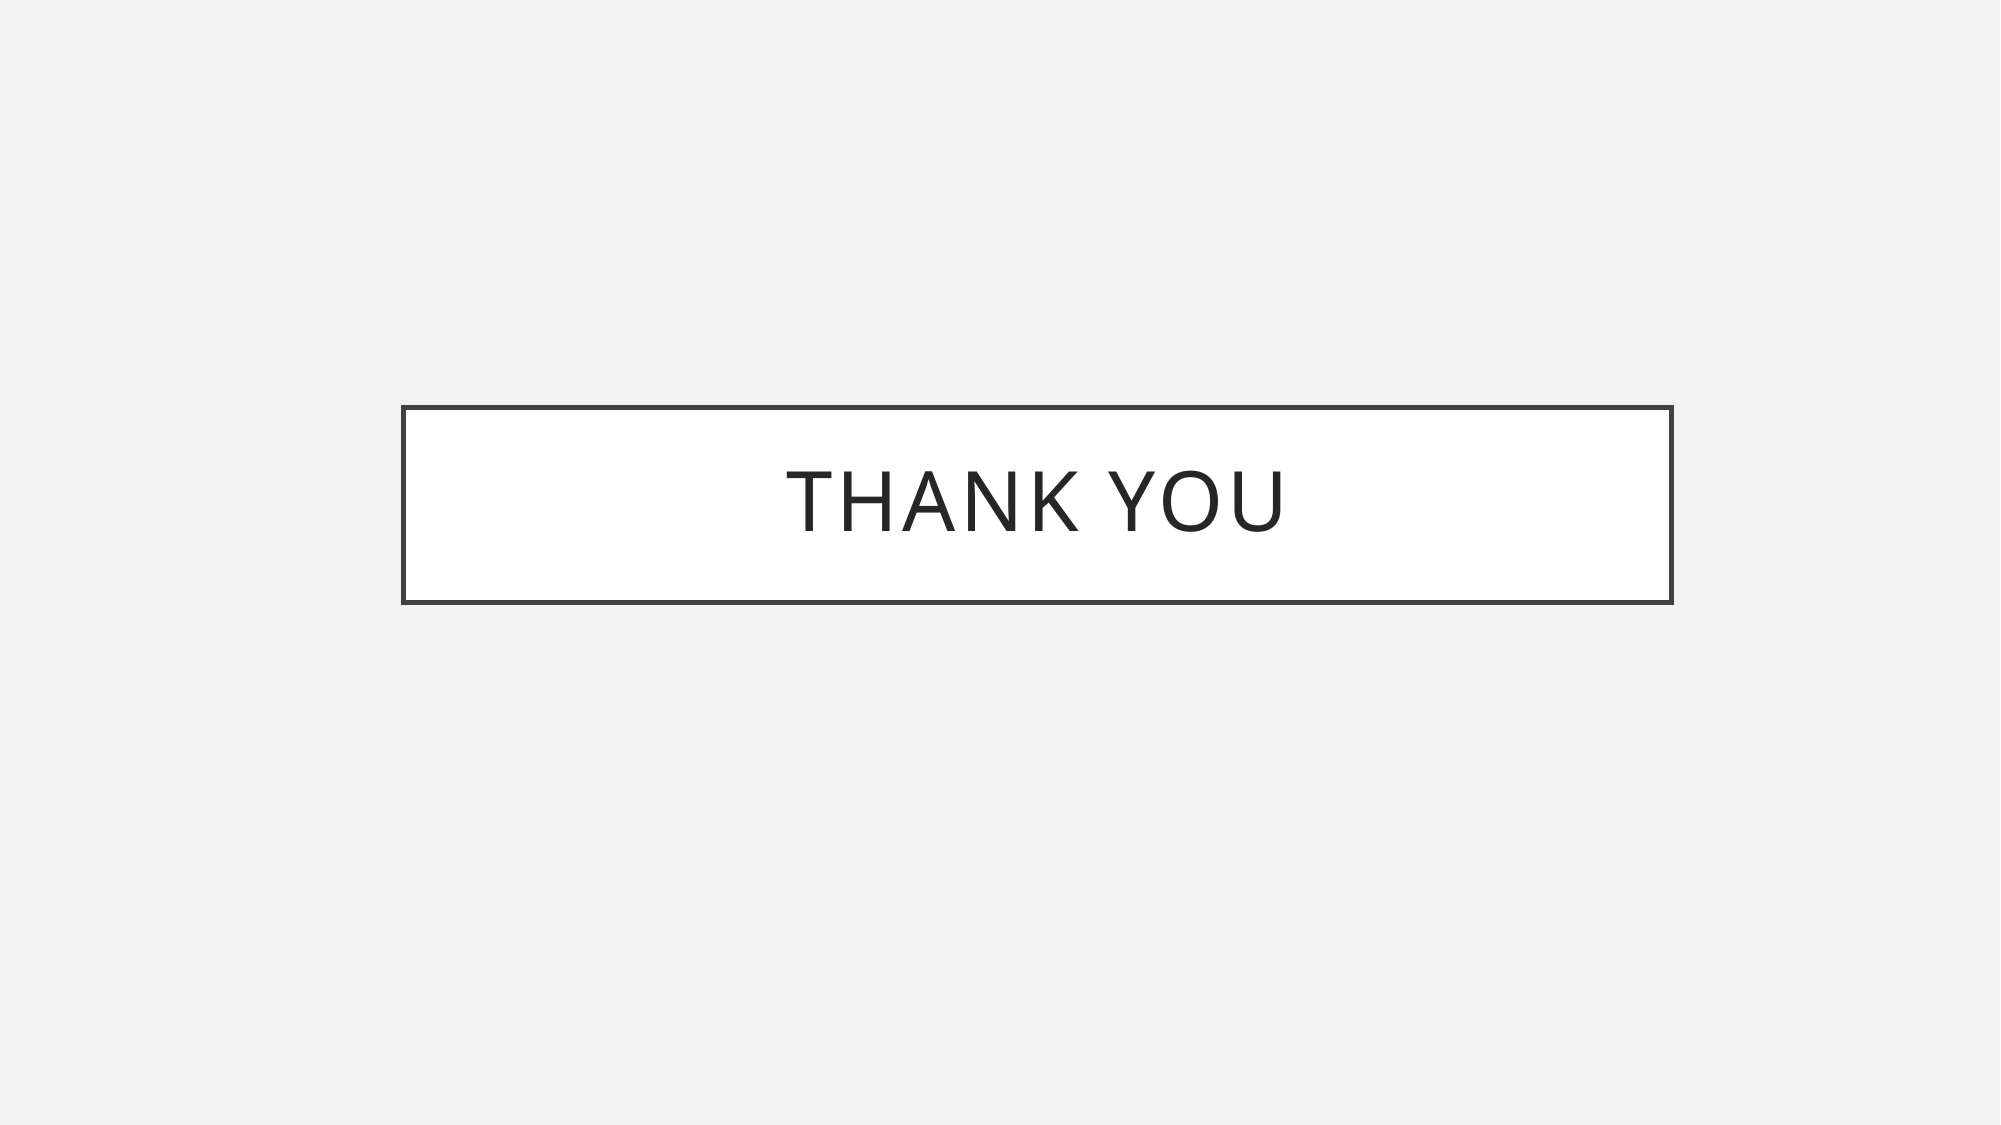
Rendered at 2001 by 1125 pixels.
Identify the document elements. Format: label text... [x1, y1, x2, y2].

title THANK YOU [401, 405, 1674, 605]
